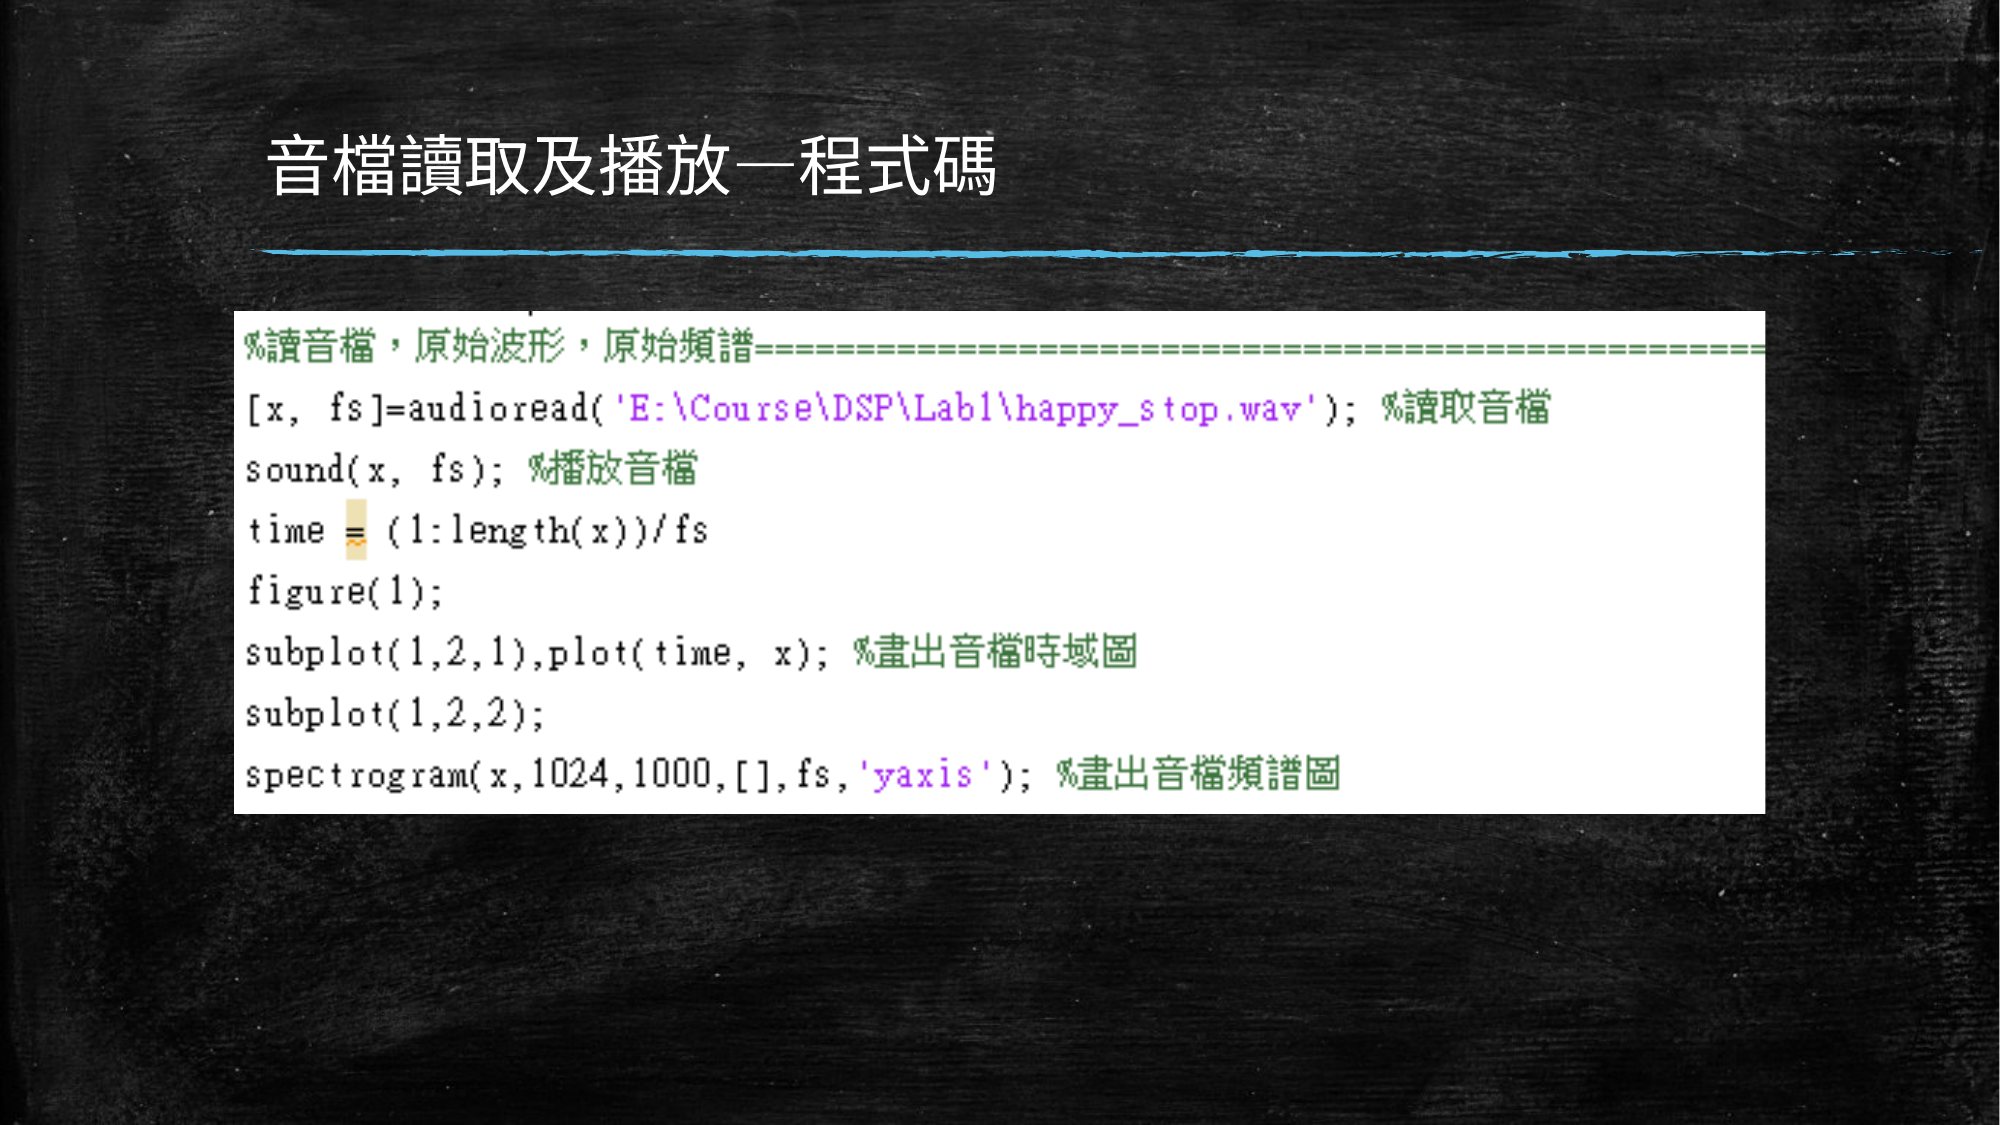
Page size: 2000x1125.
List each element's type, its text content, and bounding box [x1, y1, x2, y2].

title 音檔讀取及播放—程式碼 [249, 45, 1750, 213]
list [233, 311, 1766, 814]
